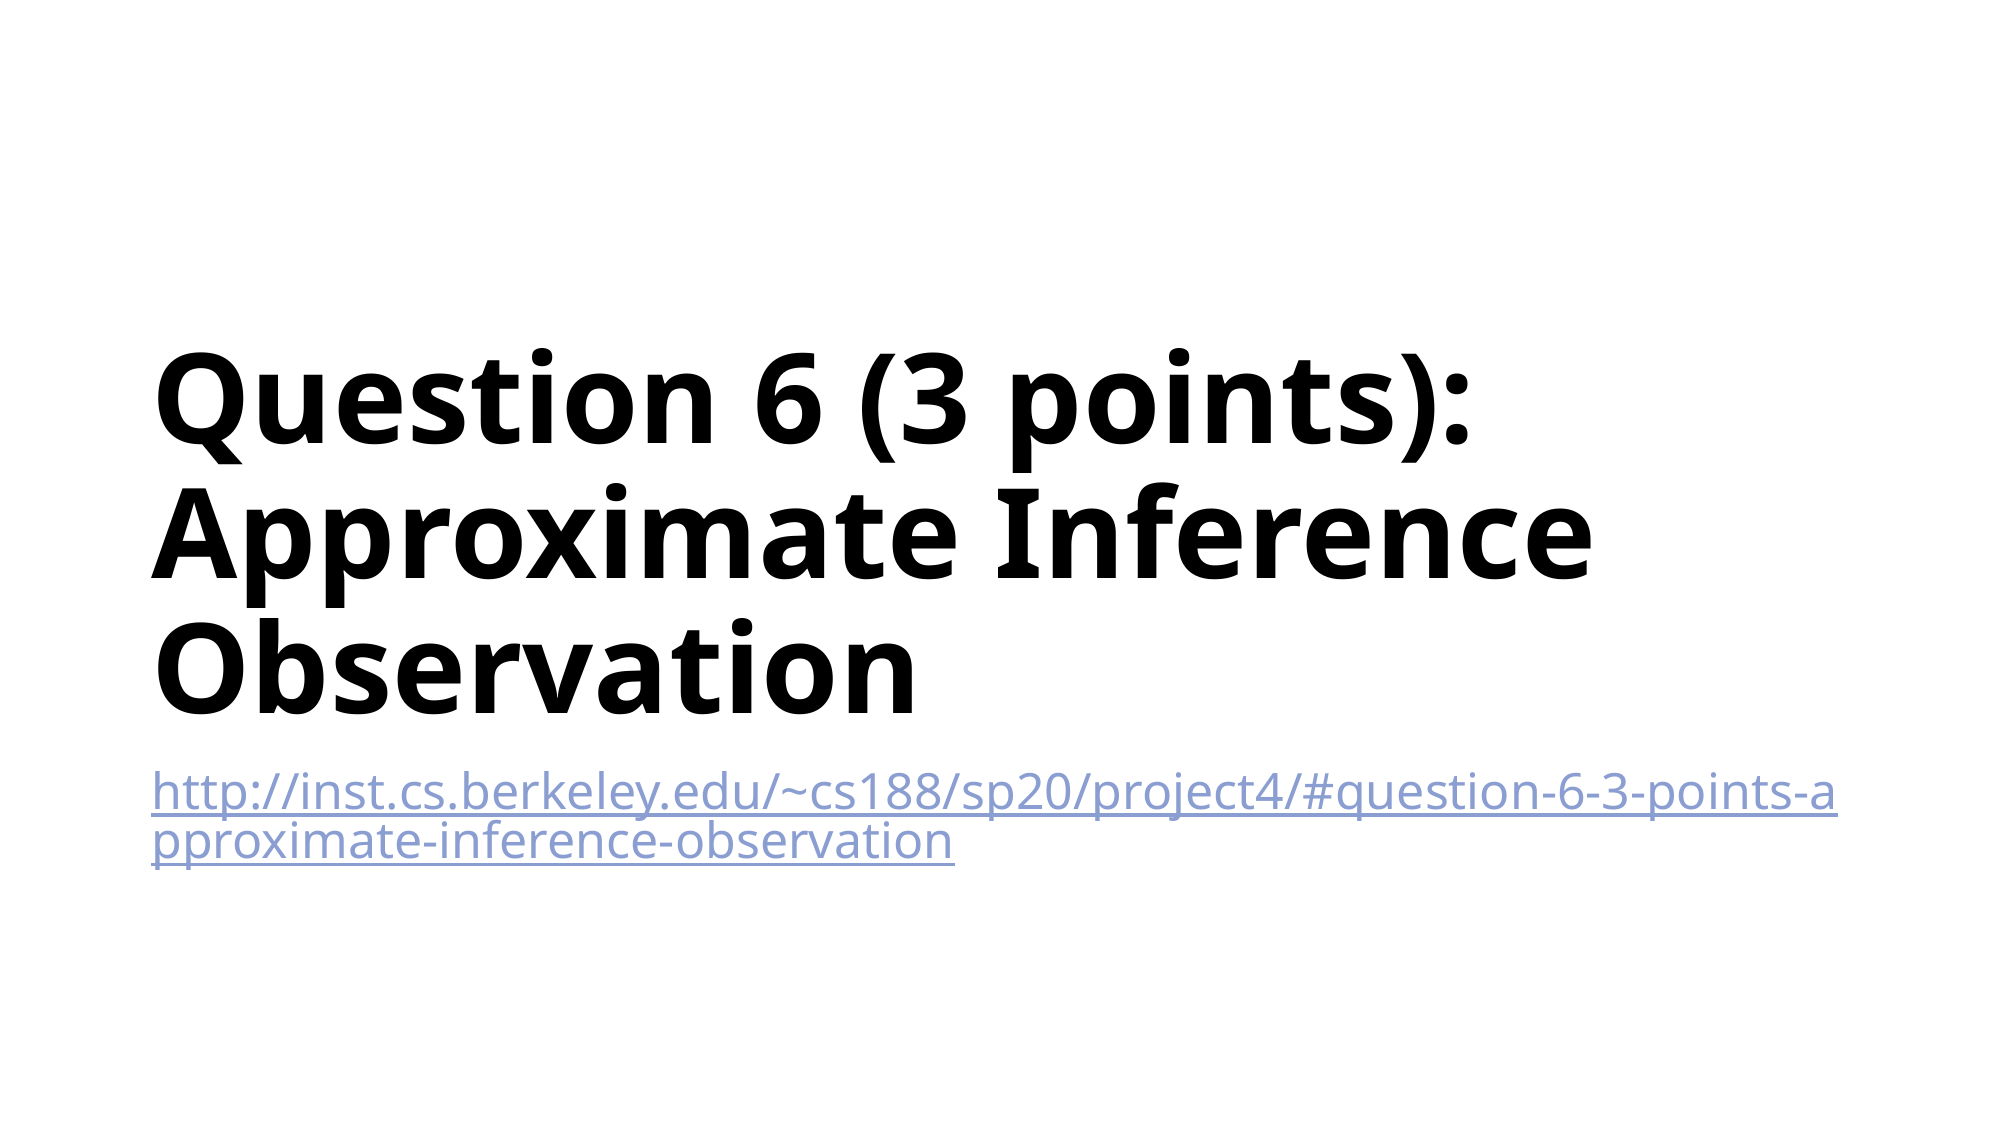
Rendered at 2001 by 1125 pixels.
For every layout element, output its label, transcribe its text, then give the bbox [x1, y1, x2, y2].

title Question 6 (3 points): Approximate Inference Observation [136, 280, 1862, 749]
list http://inst.cs.berkeley.edu/~cs188/sp20/project4/#question-6-3-points-approximate-inference-observation [136, 752, 1862, 999]
